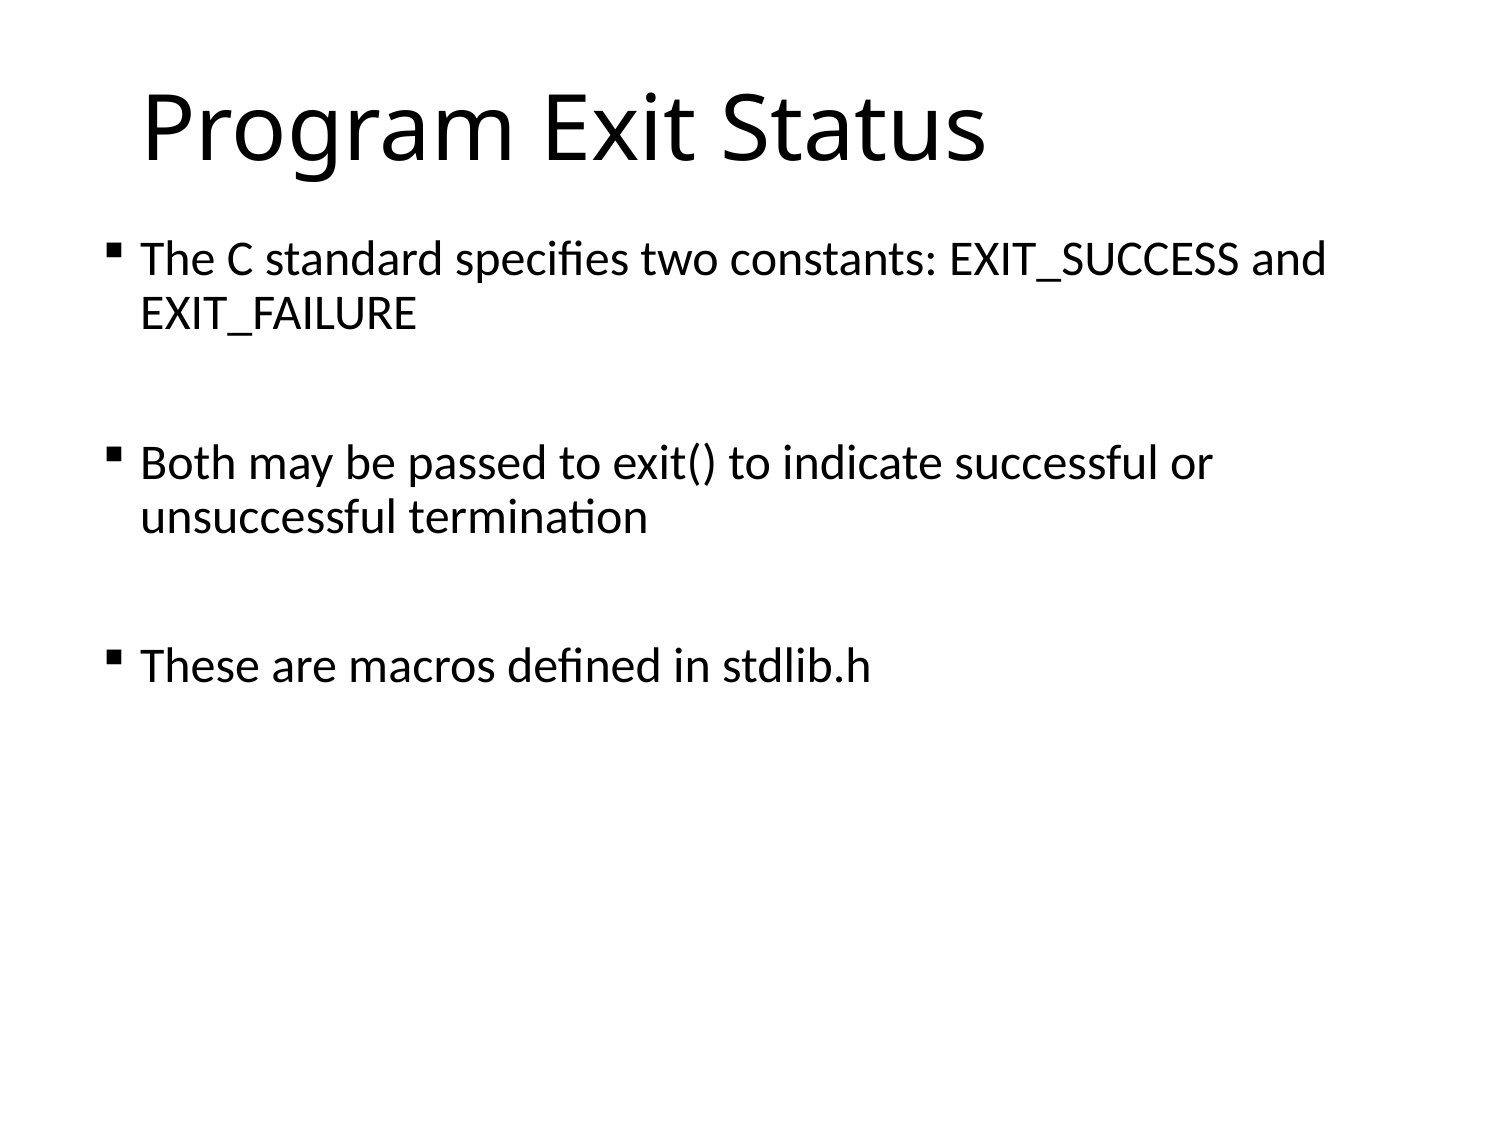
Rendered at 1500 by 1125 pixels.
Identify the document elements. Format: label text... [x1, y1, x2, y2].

list The C standard specifies two constants: EXIT_SUCCESS and EXIT_FAILURE Both may be passed to exit() to indicate successful or unsuccessful termination These are macros defined in stdlib.h [87, 224, 1463, 1100]
title Program Exit Status [125, 37, 1400, 224]
